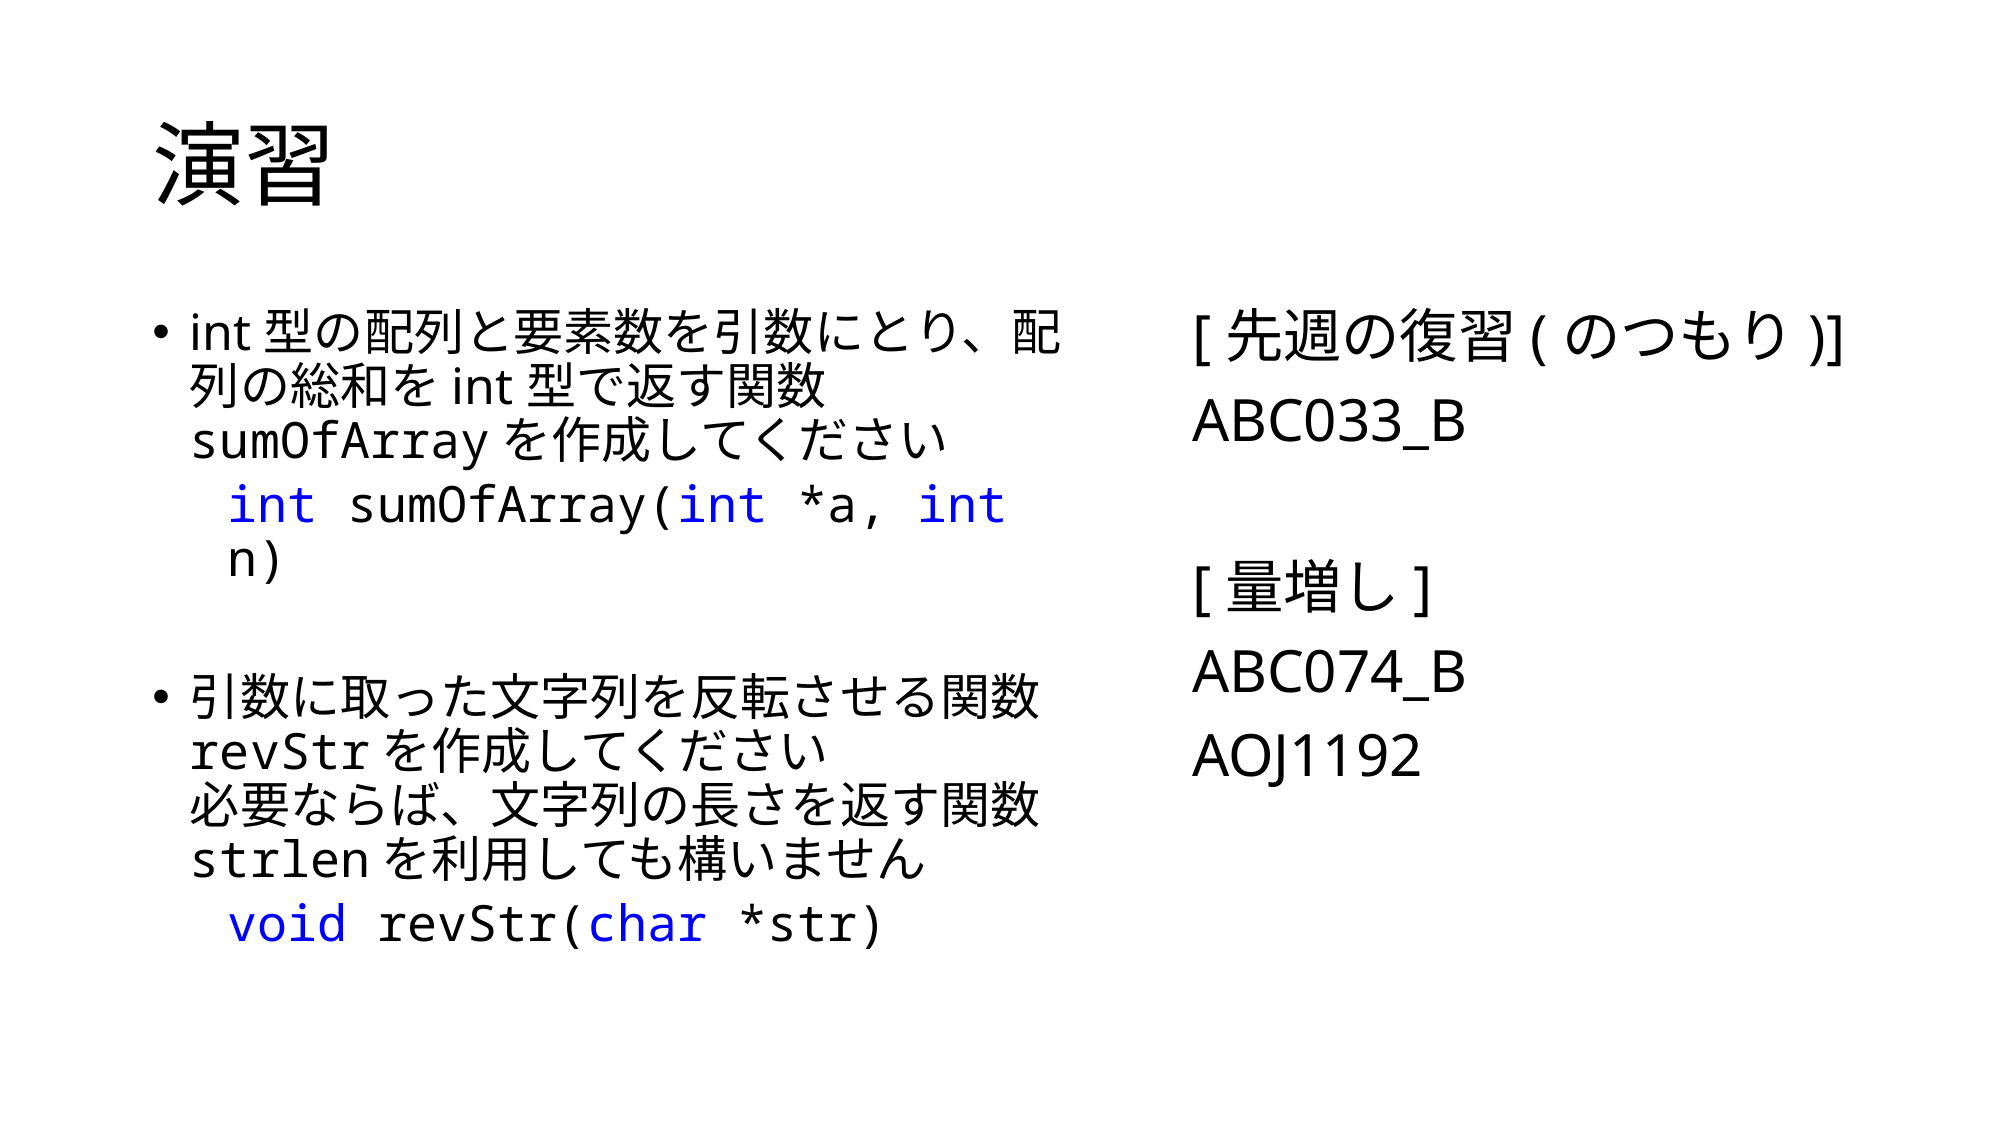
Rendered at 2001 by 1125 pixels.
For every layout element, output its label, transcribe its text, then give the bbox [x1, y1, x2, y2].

title 演習 [137, 59, 1863, 278]
list int型の配列と要素数を引数にとり、配列の総和をint型で返す関数sumOfArrayを作成してください int sumOfArray(int *a, int n) 引数に取った文字列を反転させる関数revStrを作成してください 必要ならば、文字列の長さを返す関数strlenを利用しても構いません void revStr(char *str) [137, 299, 1098, 1014]
list [先週の復習(のつもり)] ABC033_B [量増し] ABC074_B AOJ1192 [1177, 299, 1863, 1014]
